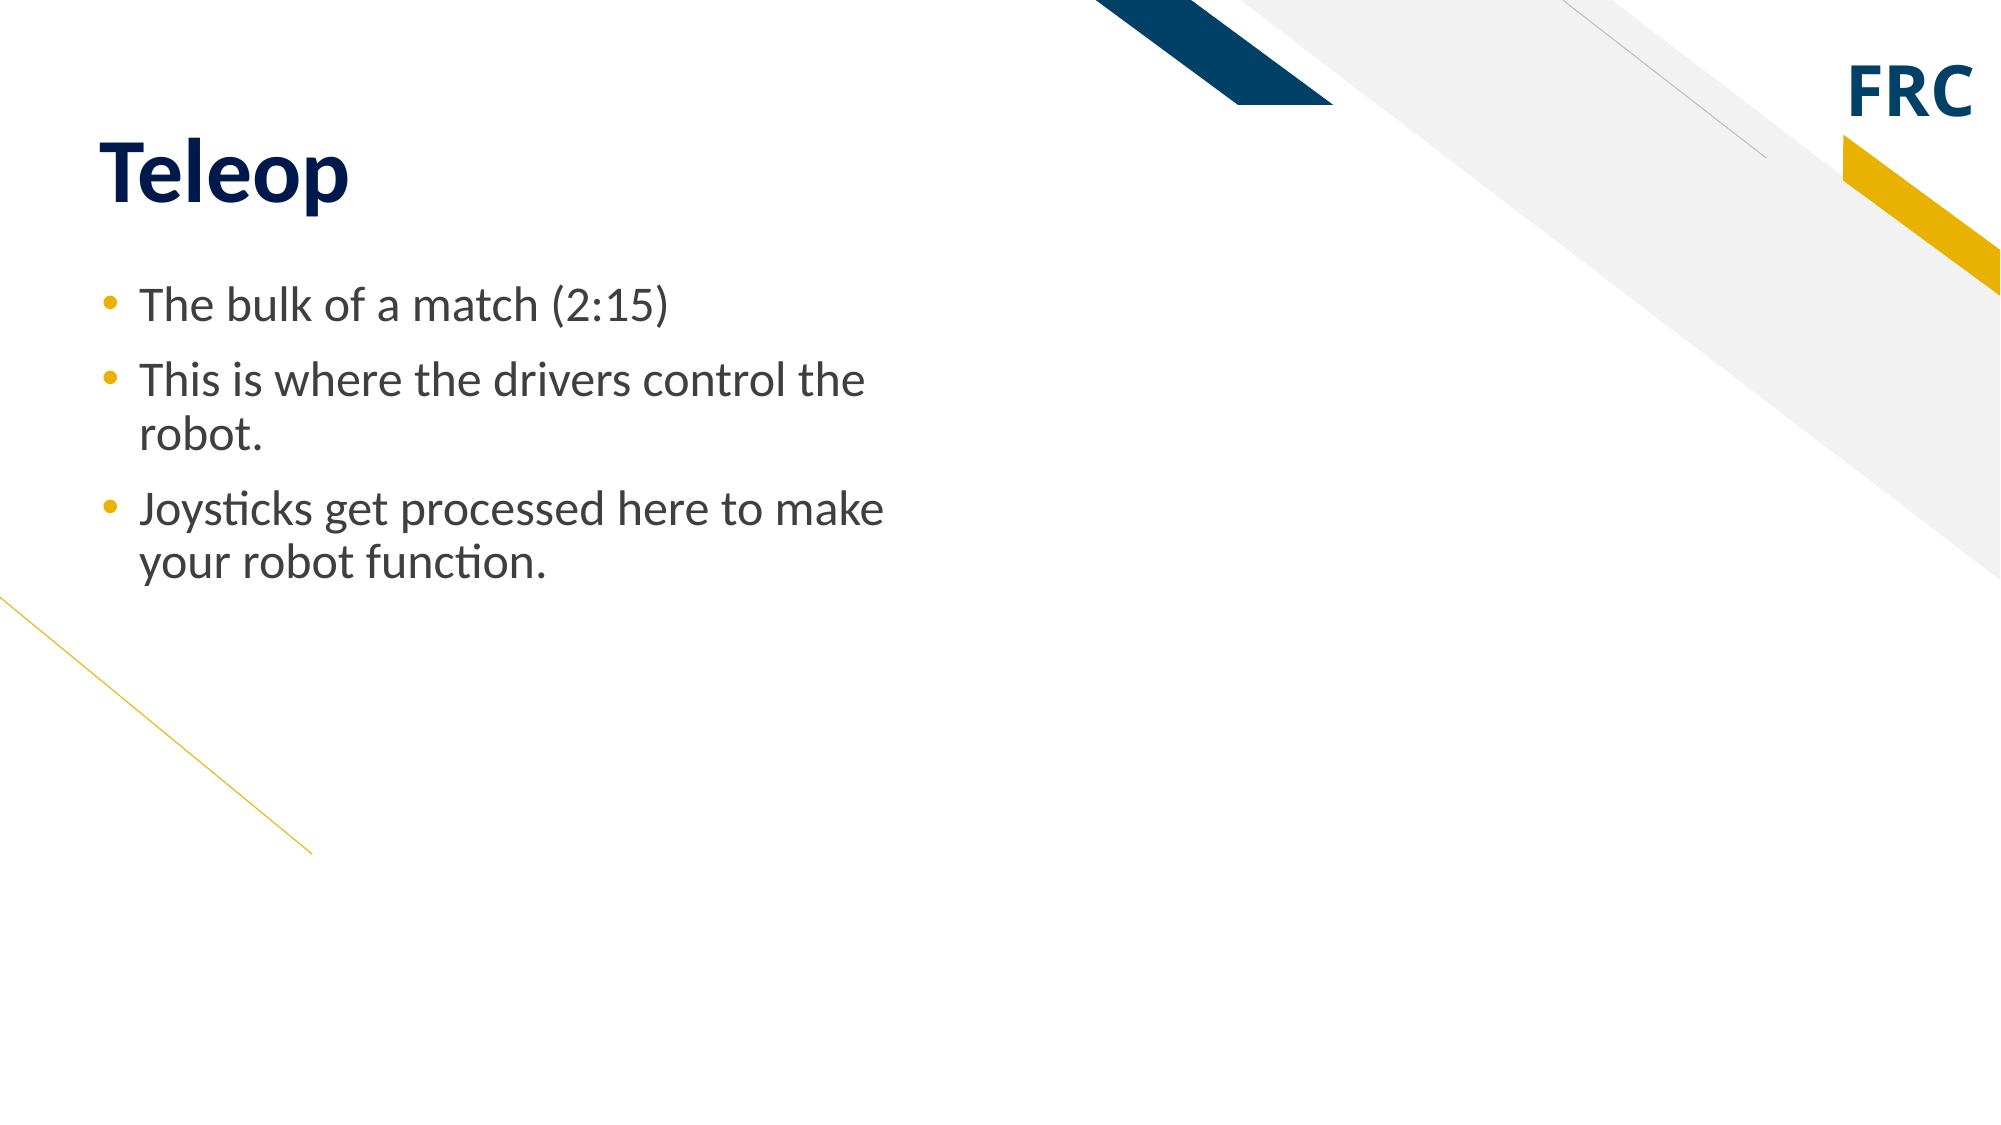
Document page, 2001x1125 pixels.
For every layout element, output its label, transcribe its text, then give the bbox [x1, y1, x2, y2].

title Teleop [85, 34, 1453, 223]
list The bulk of a match (2:15) This is where the drivers control the robot. Joysticks get processed here to make your robot function. [86, 270, 937, 1014]
